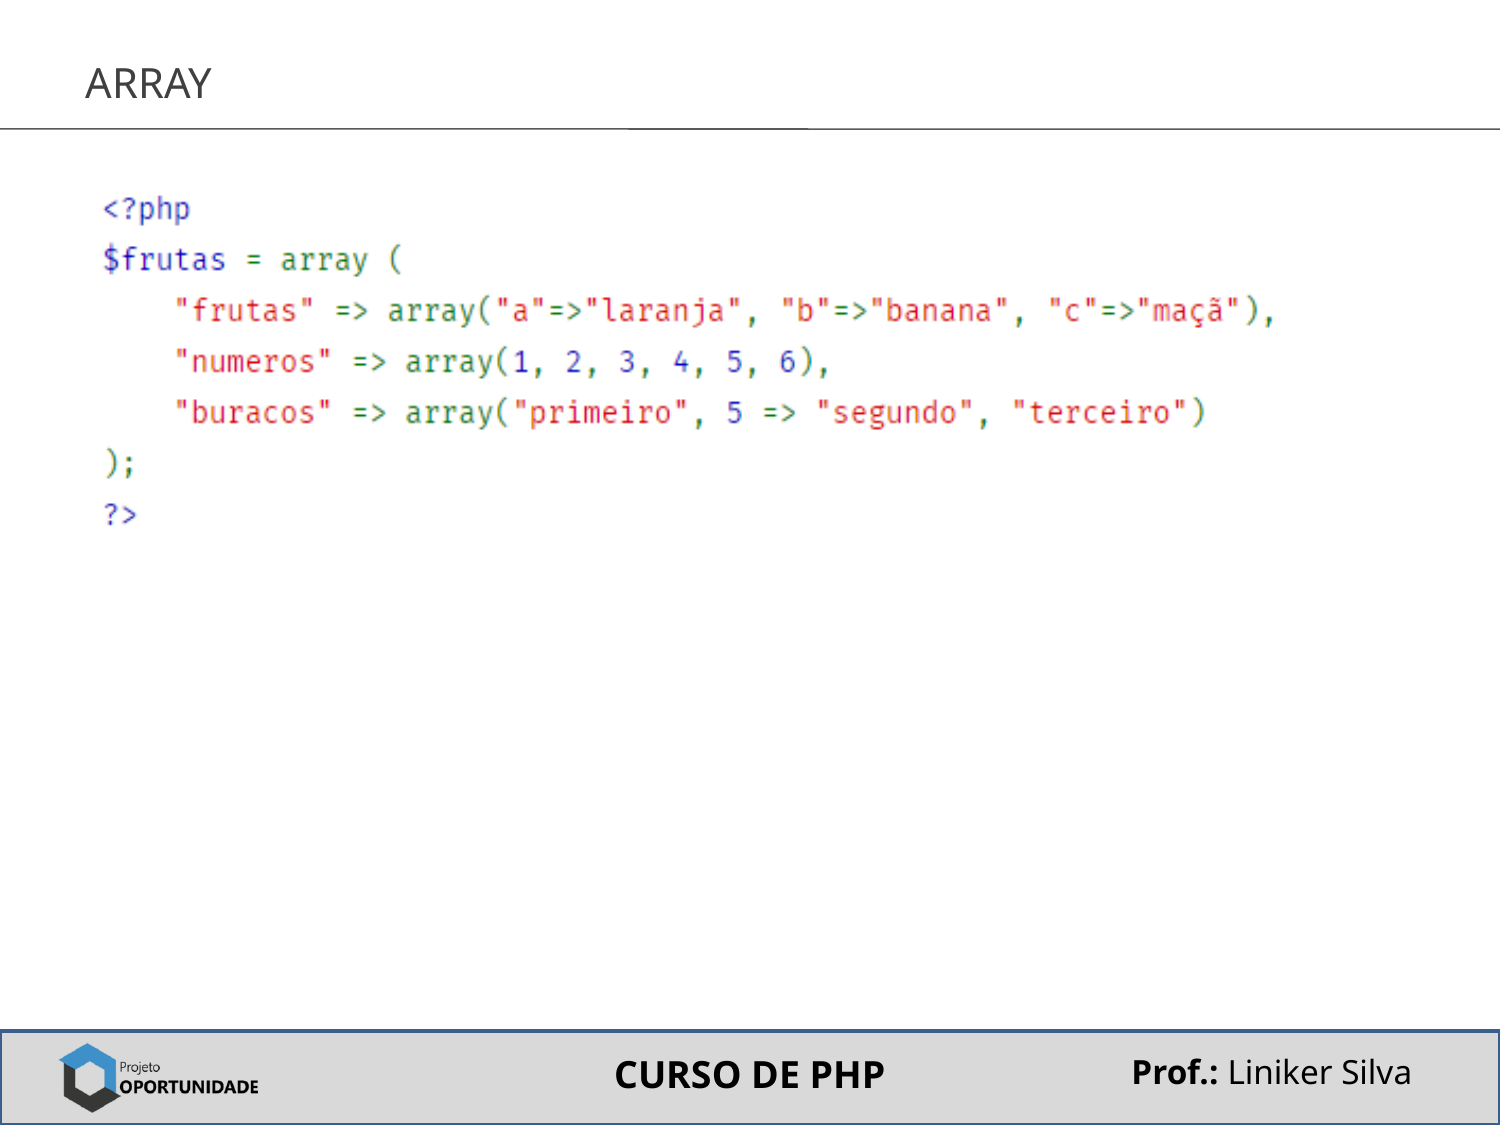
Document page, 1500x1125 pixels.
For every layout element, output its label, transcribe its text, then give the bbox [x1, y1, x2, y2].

text_box Prof.: Liniker Silva [1116, 1043, 1428, 1098]
picture [58, 1042, 258, 1114]
title ARRAY [70, 46, 1454, 118]
text_box [0, 1029, 1500, 1125]
text_box CURSO DE PHP [599, 1043, 901, 1104]
picture [93, 175, 1478, 551]
